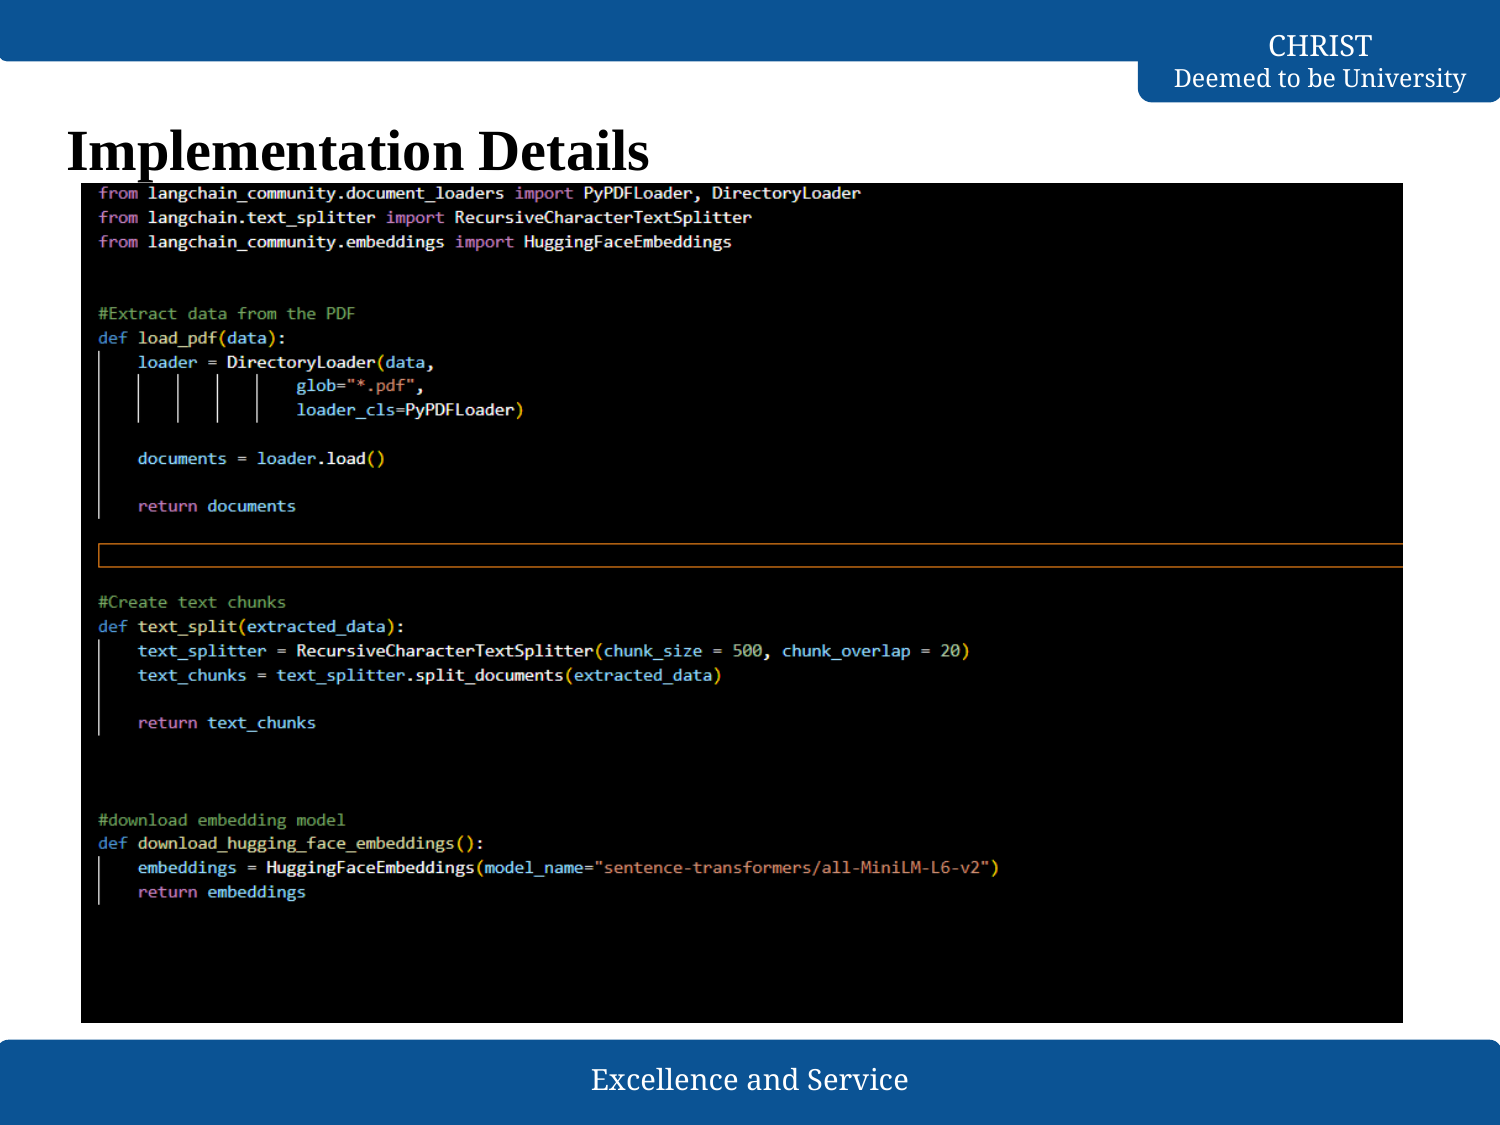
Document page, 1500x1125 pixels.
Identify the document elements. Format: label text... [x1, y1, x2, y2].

title Implementation Details [51, 97, 1449, 223]
picture [80, 183, 1403, 1023]
